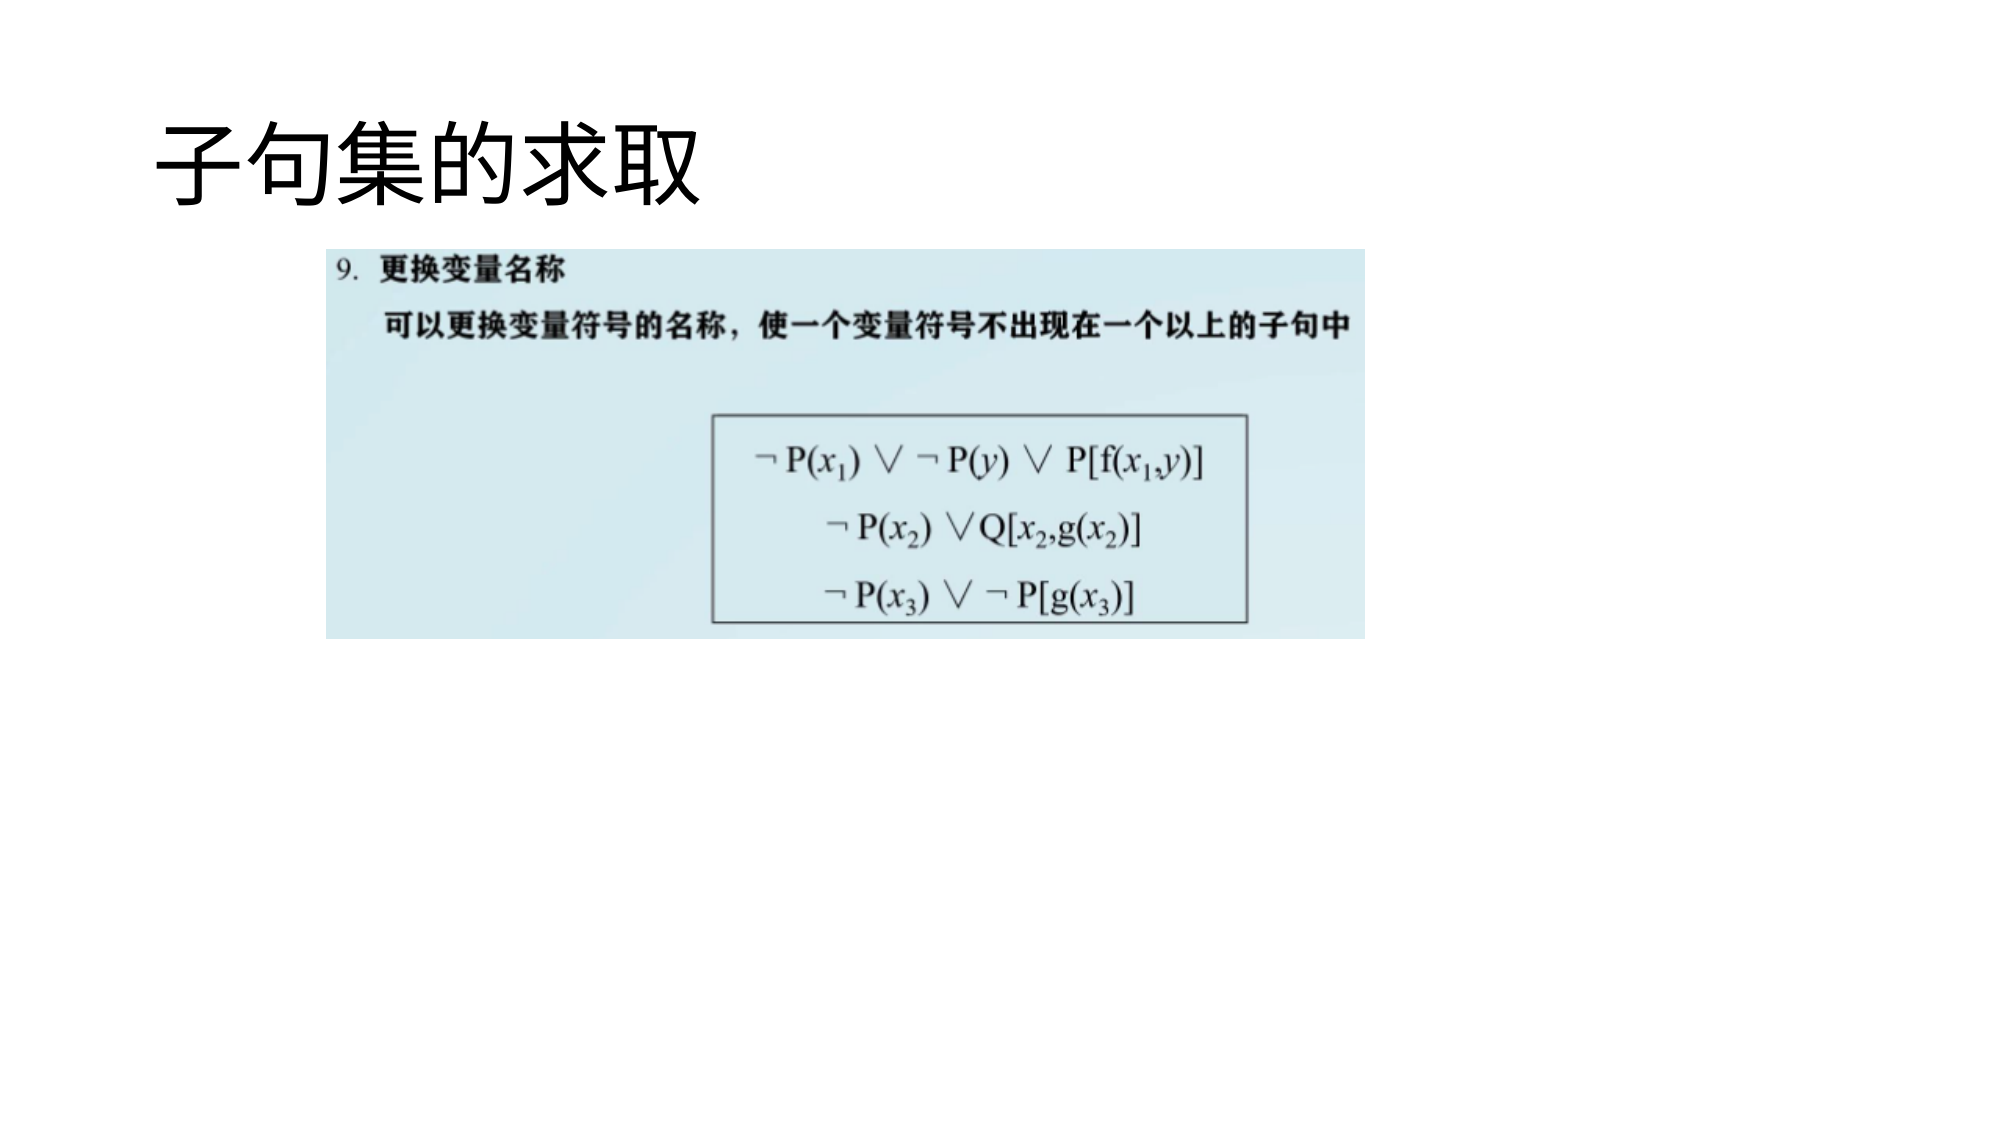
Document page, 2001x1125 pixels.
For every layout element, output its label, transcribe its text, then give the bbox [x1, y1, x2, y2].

title 子句集的求取 [137, 59, 1863, 278]
picture [326, 249, 1365, 639]
